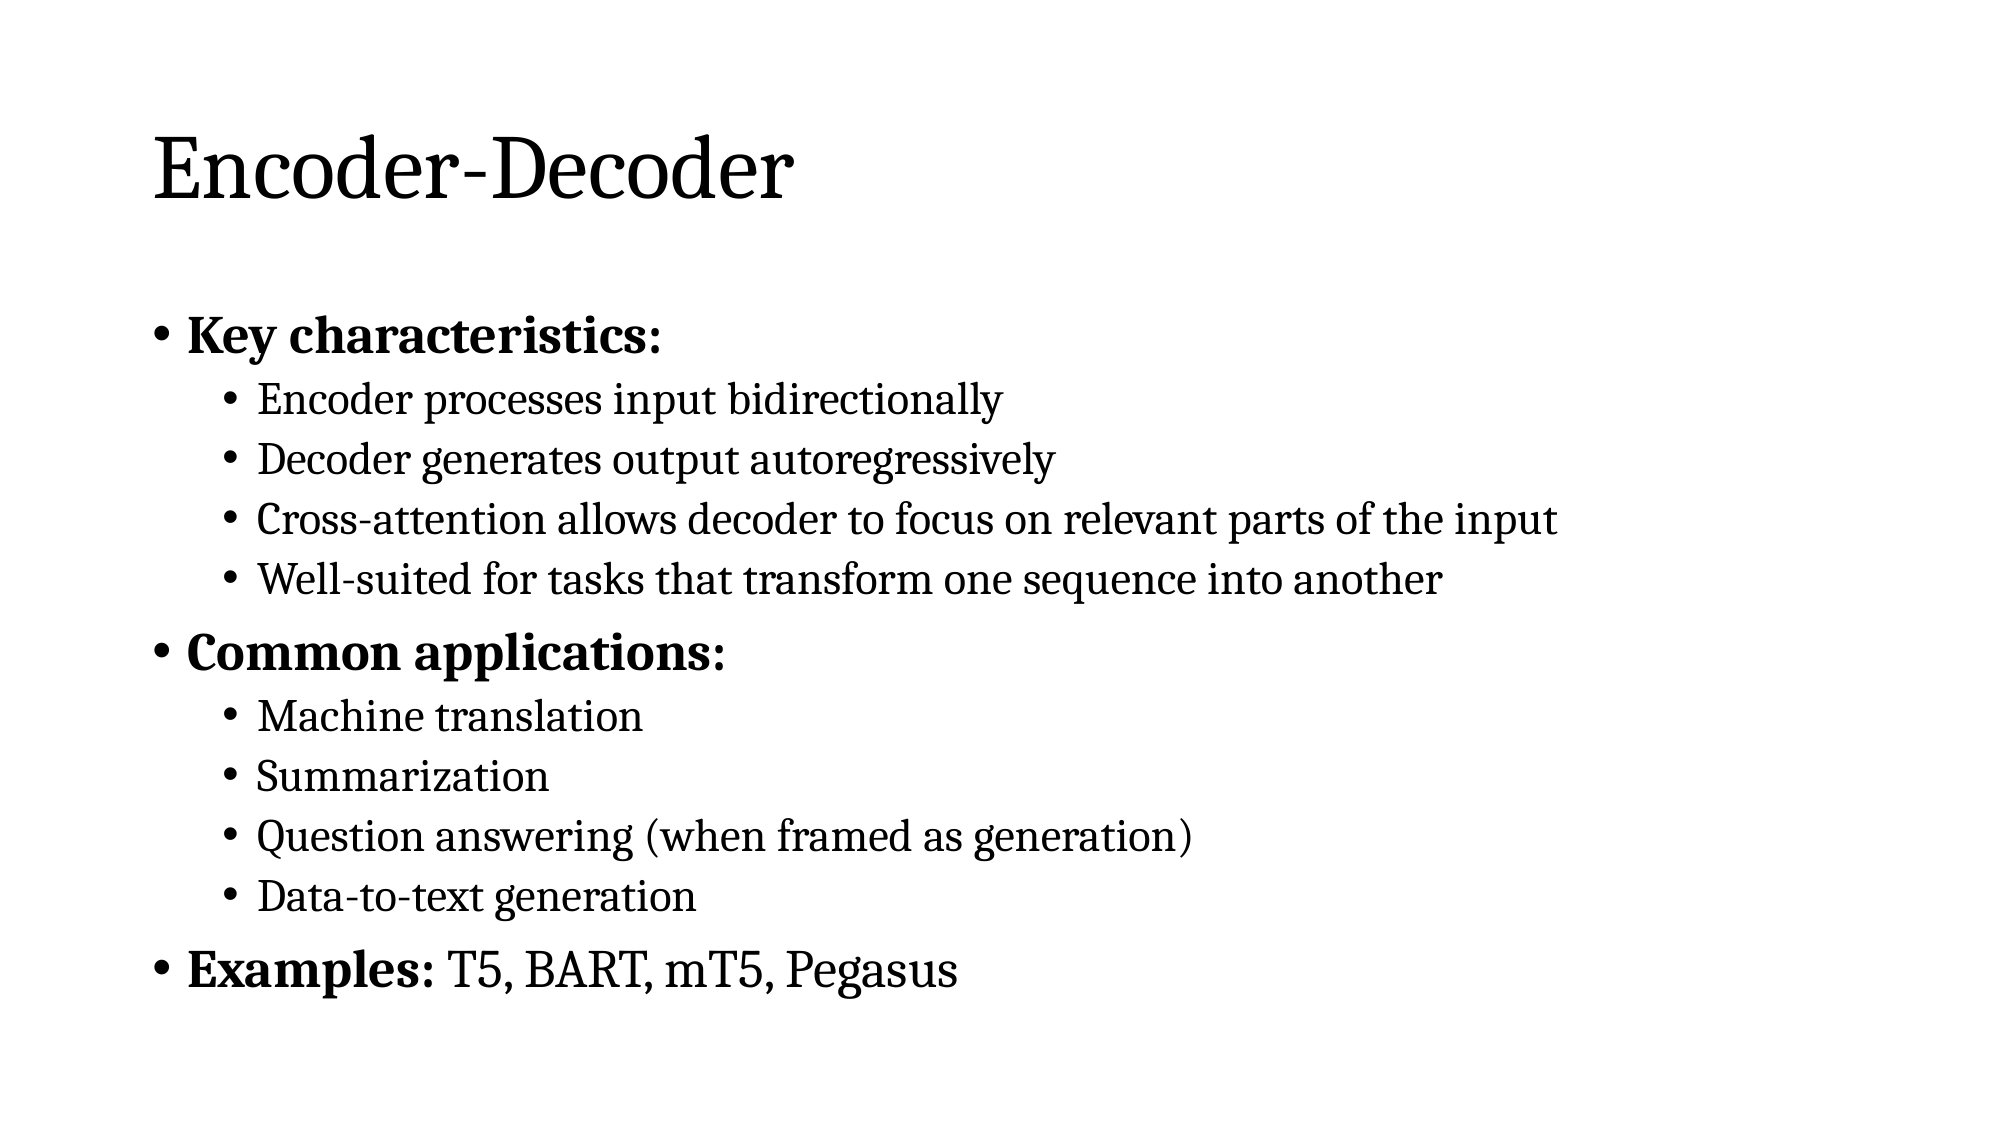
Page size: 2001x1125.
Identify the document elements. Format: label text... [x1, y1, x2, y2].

list Key characteristics: Encoder processes input bidirectionally Decoder generates output autoregressively Cross-attention allows decoder to focus on relevant parts of the input Well-suited for tasks that transform one sequence into another Common applications: Machine translation Summarization Question answering (when framed as generation) Data-to-text generation Examples: T5, BART, mT5, Pegasus [137, 299, 1863, 1014]
title Encoder-Decoder [137, 59, 1863, 278]
